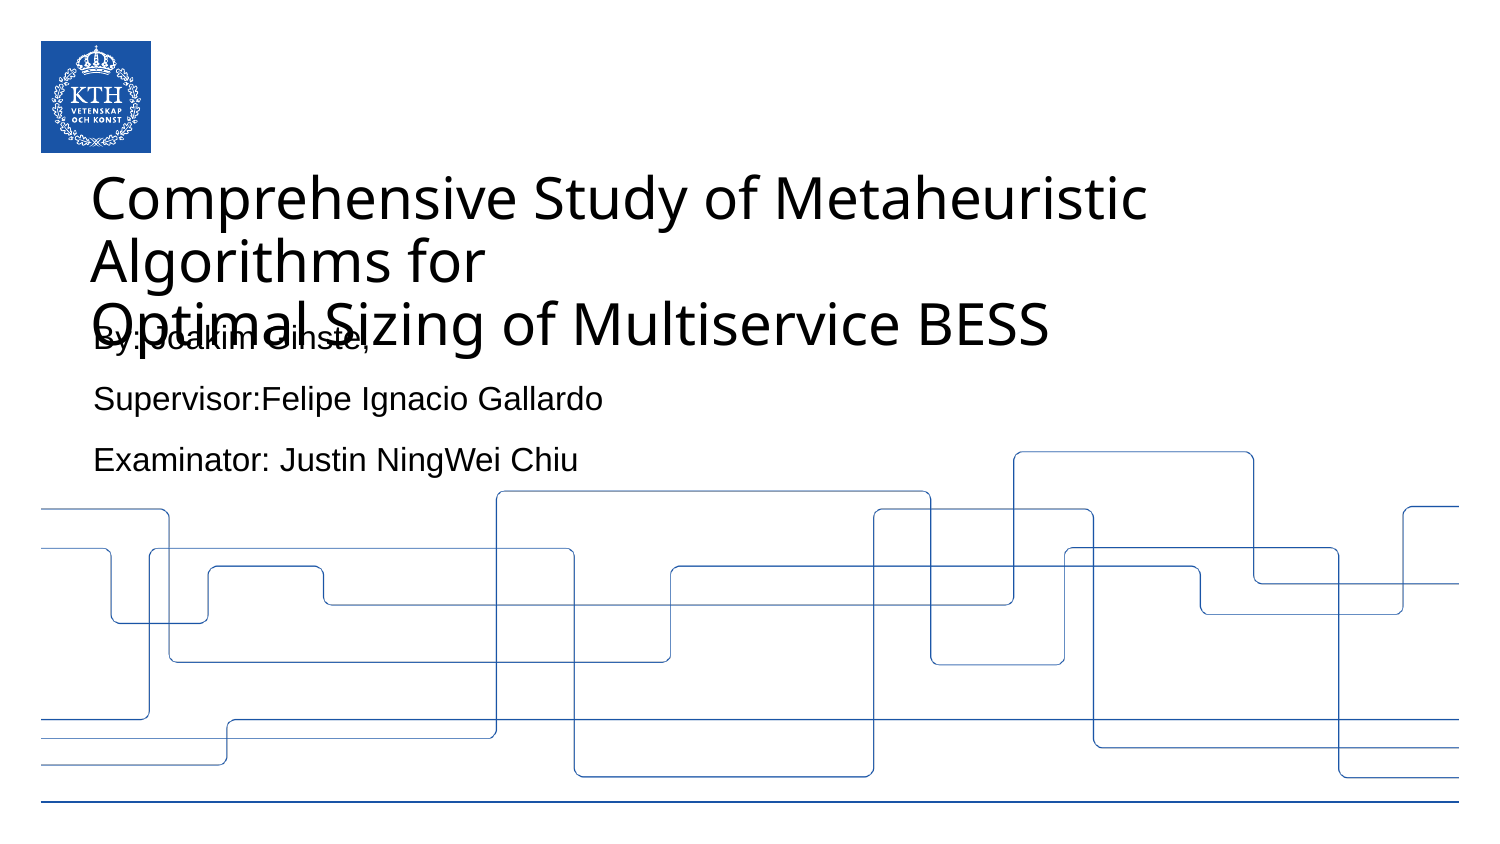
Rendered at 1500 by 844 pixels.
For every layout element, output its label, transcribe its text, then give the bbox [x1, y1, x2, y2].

subtitle By: Joakim Ginste, Supervisor:Felipe Ignacio Gallardo Examinator: Justin NingWei Chiu [75, 313, 1418, 430]
title Comprehensive Study of Metaheuristic Algorithms for Optimal Sizing of Multiservice BESS [75, 161, 1418, 267]
